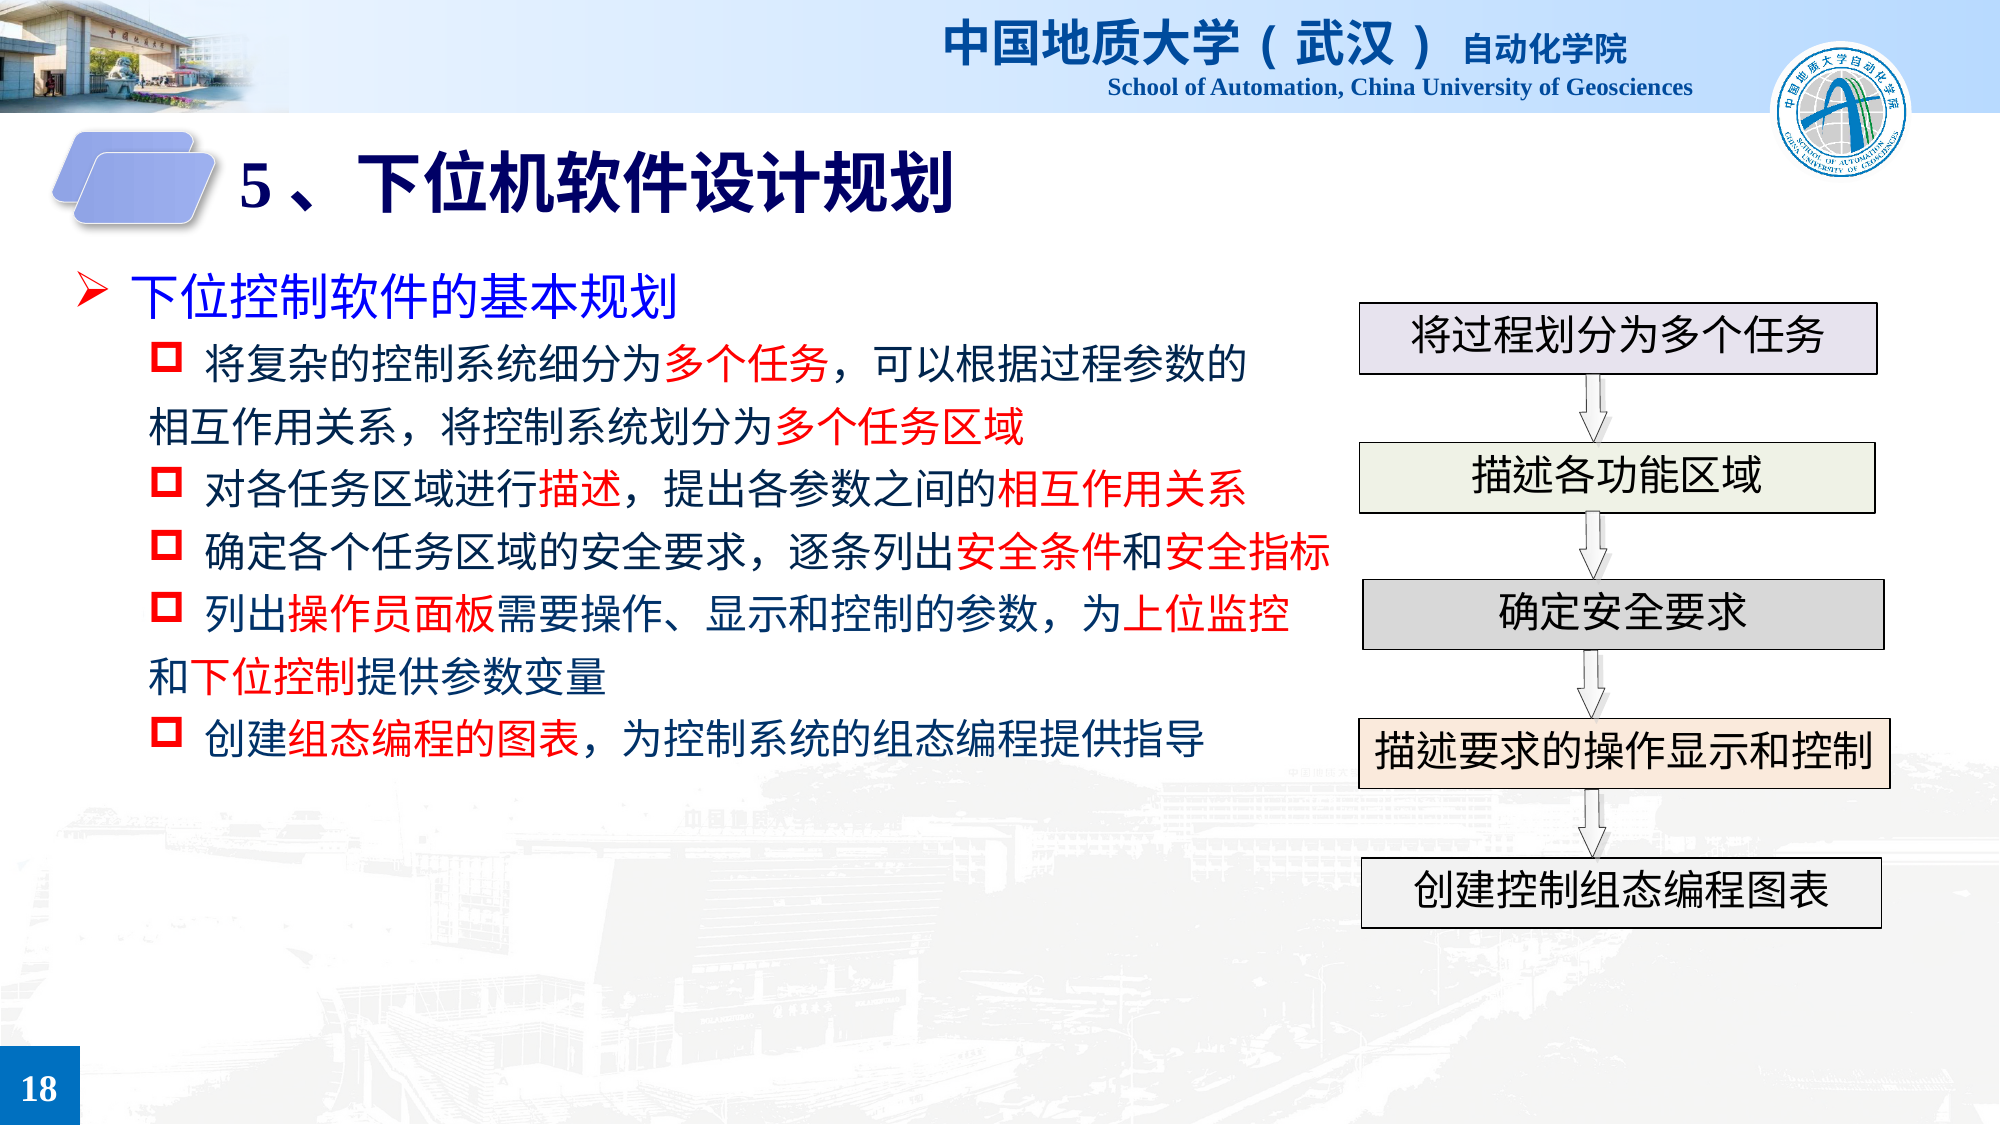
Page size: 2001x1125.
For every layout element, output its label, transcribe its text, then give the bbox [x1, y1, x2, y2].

text_box 5、下位机软件设计规划 [224, 133, 1657, 228]
text_box 18 [0, 1047, 78, 1125]
picture [0, 0, 289, 113]
picture [1349, 297, 1897, 934]
picture [1775, 45, 1907, 179]
text_box 下位控制软件的基本规划 将复杂的控制系统细分为多个任务，可以根据过程参数的 相互作用关系，将控制系统划分为多个任务区域 对各任务区域进行描述，提出各参数之间的相互作用关系 确定各个任务区域的安全要求，逐条列出安全条件和安全指标 列出操作员面板需要操作、显示和控制的参数，为上位监控 和下位控制提供参数变量 创建组态编程的图表，为控制系统的组态编程提供指导 [58, 243, 1756, 1071]
